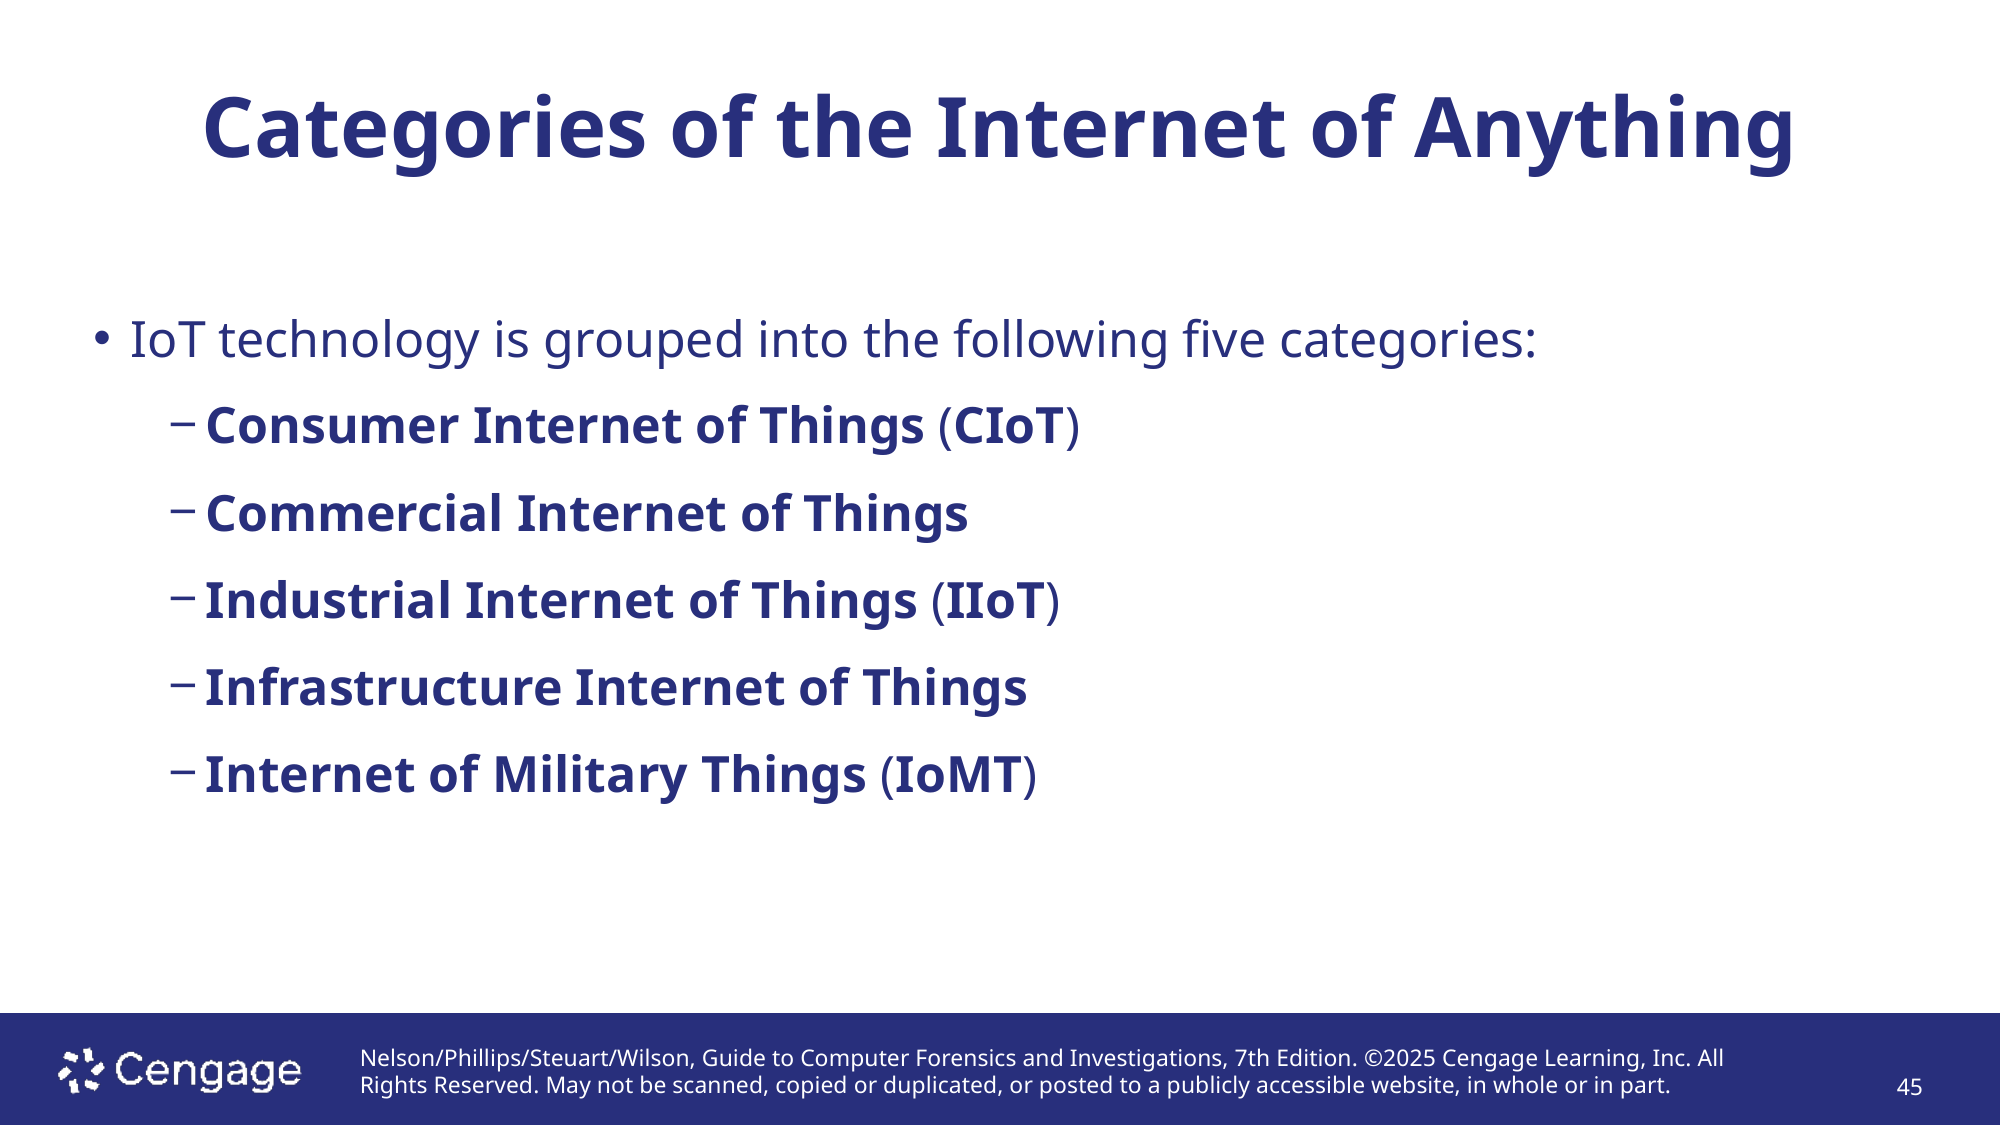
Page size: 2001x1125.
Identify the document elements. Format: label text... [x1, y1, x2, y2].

title Categories of the Internet of Anything [78, 77, 1923, 278]
list IoT technology is grouped into the following five categories: Consumer Internet of Things (CIoT) Commercial Internet of Things Industrial Internet of Things (IIoT) Infrastructure Internet of Things Internet of Military Things (IoMT) [78, 299, 1923, 1014]
picture [30, 1020, 329, 1122]
